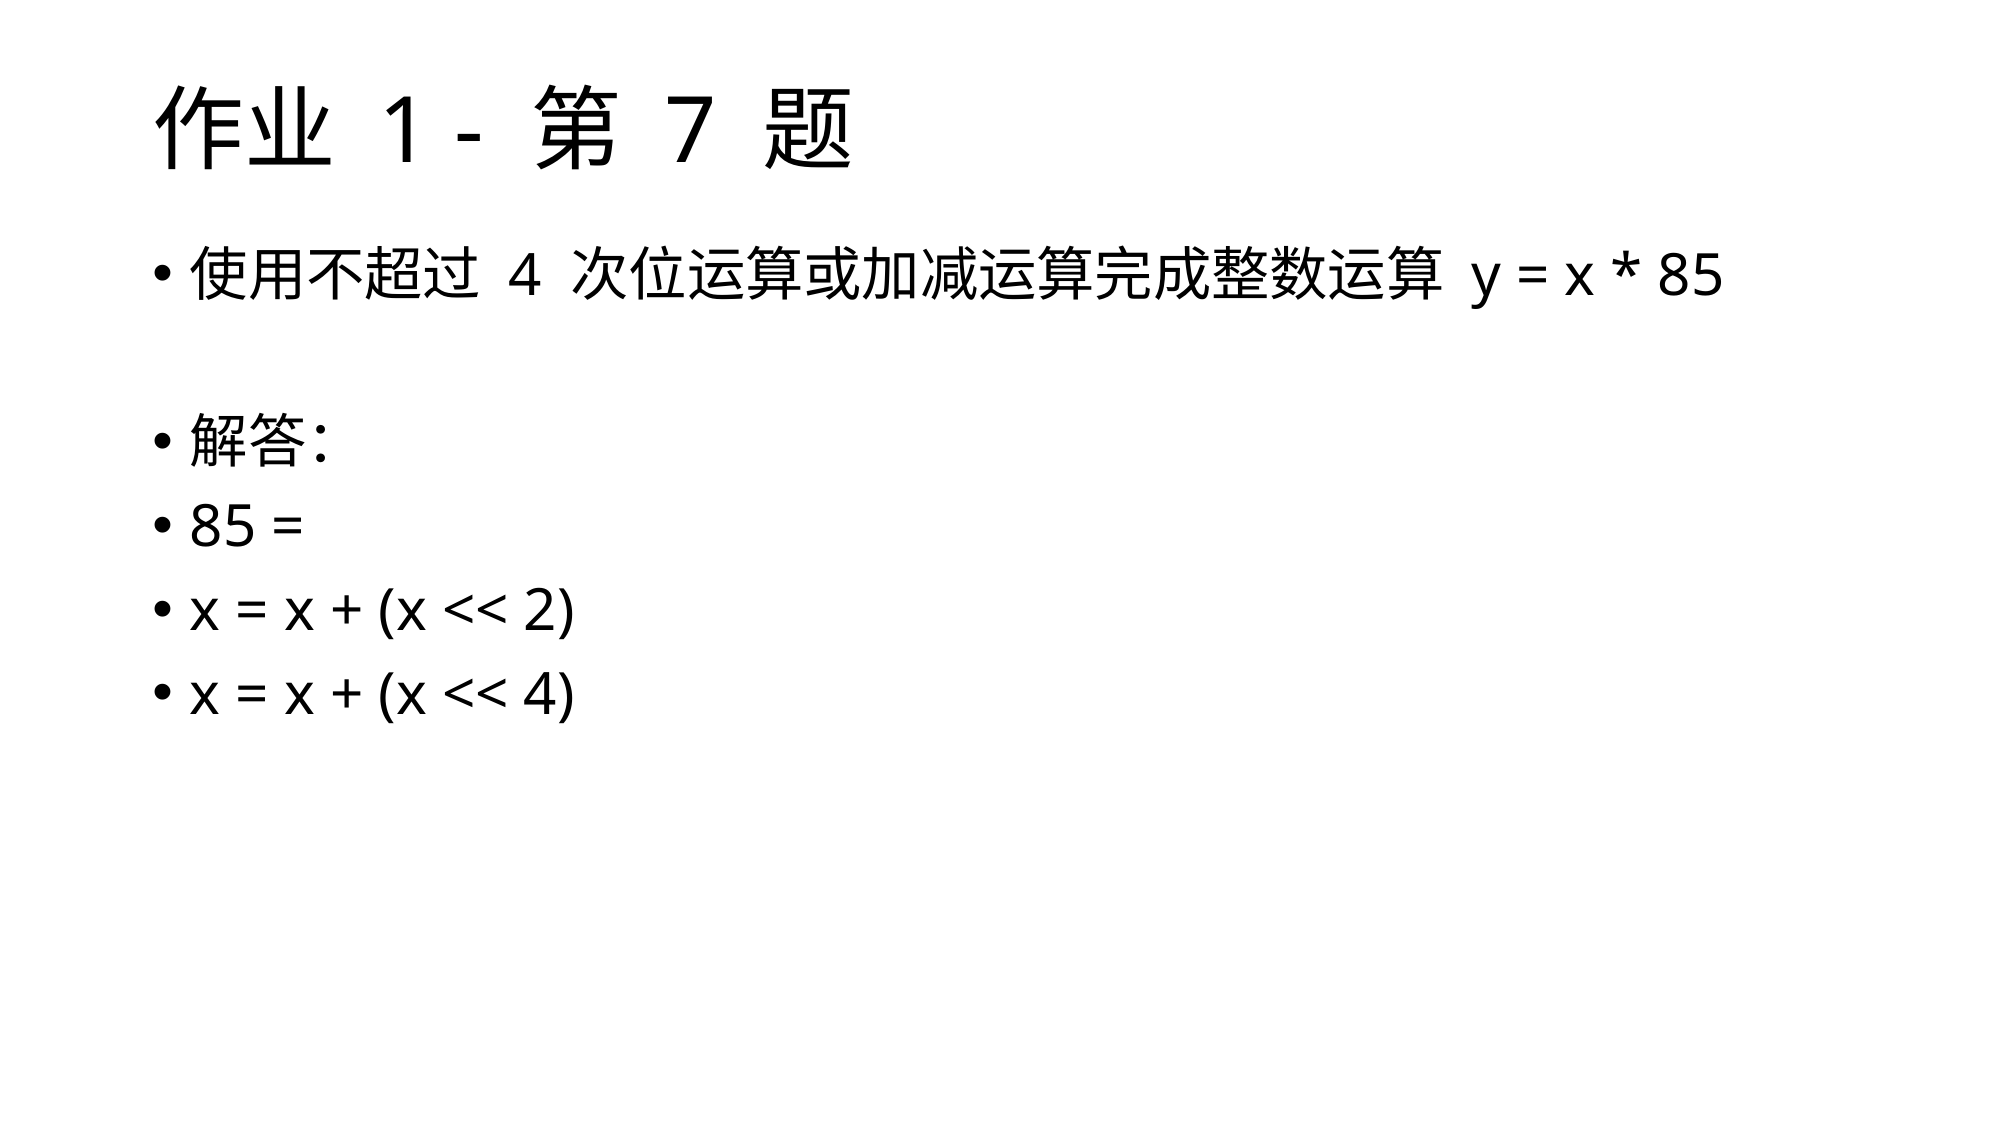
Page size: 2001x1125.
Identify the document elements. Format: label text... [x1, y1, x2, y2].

title 作业 1 - 第 7 题 [137, 59, 1863, 206]
